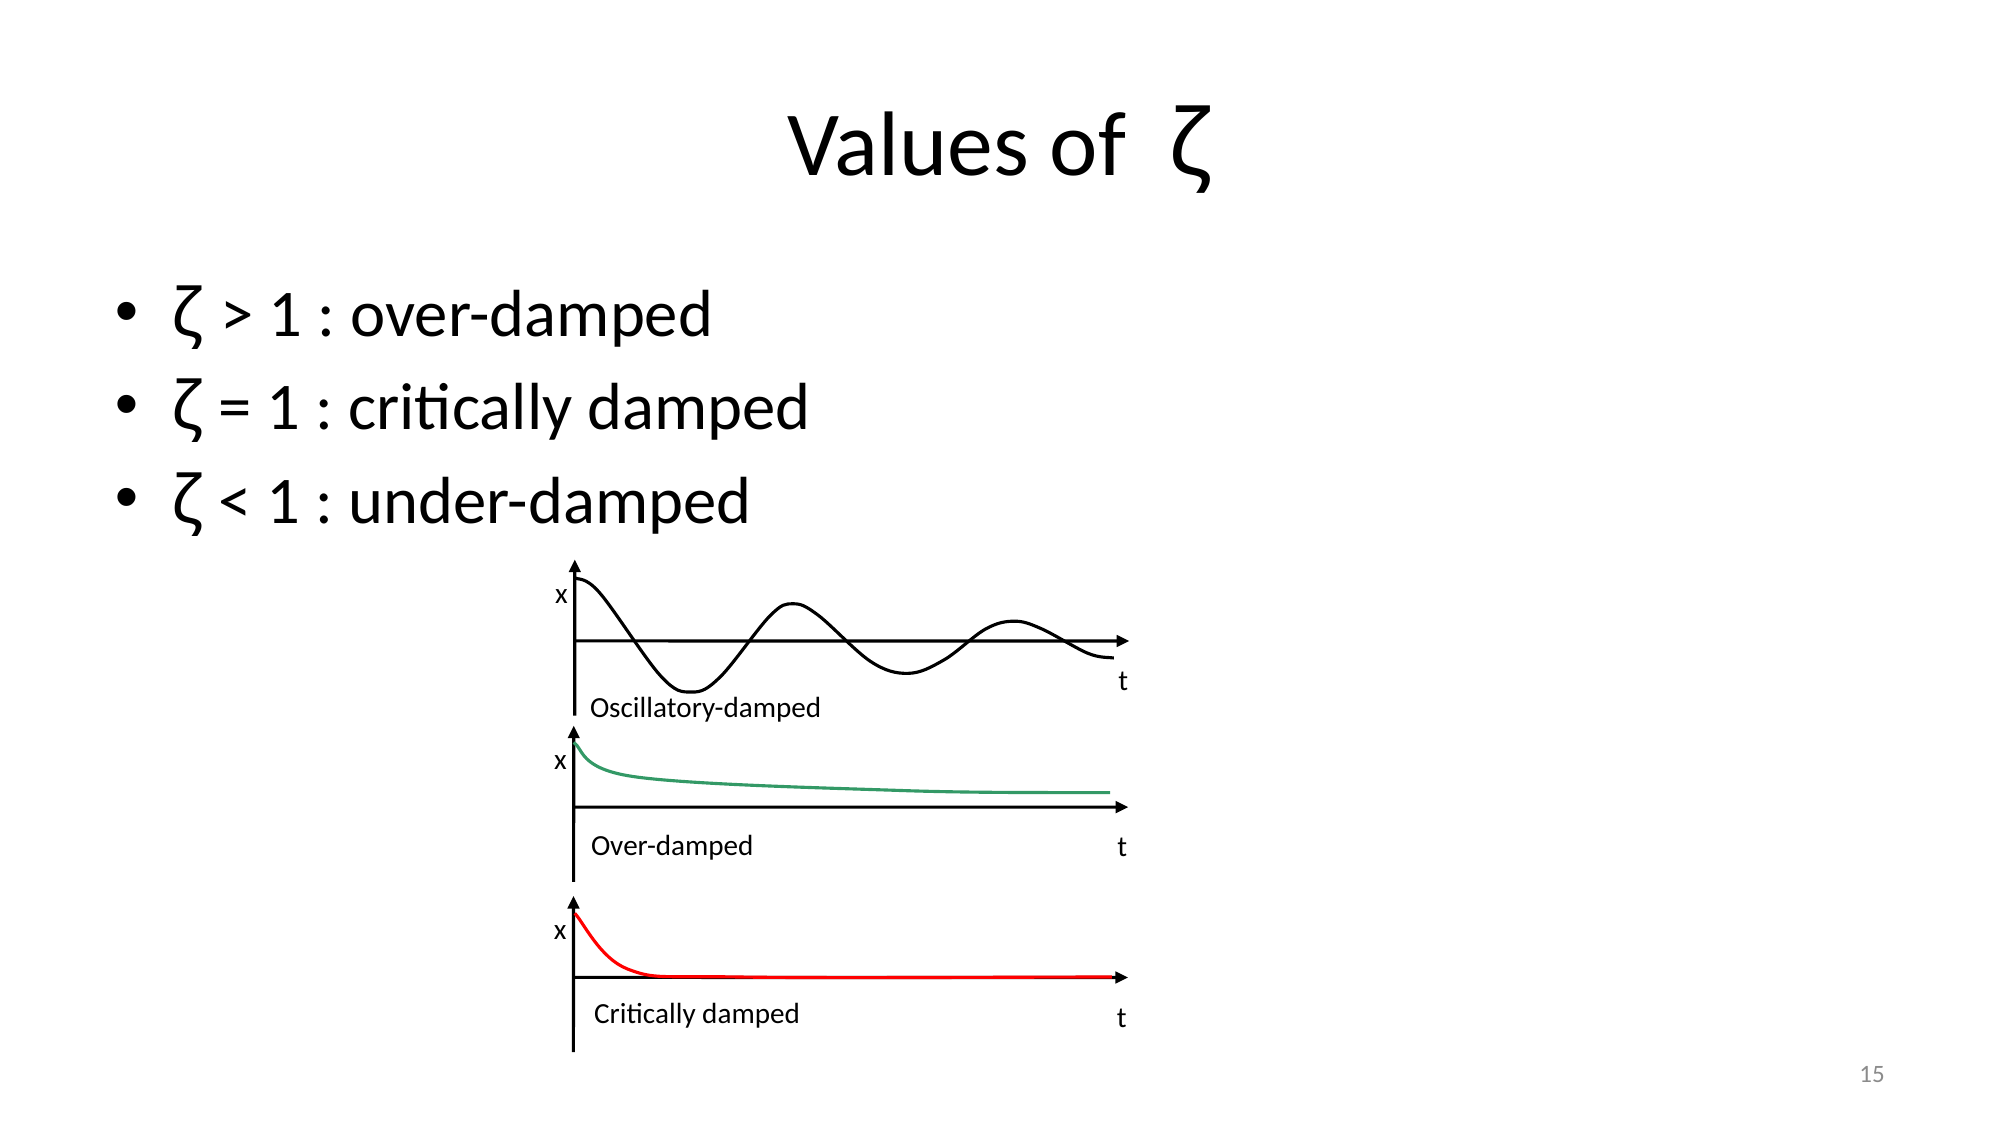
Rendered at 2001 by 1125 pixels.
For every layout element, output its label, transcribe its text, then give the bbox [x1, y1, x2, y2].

text_box t [1102, 990, 1142, 1041]
text_box x [540, 566, 583, 617]
text_box [573, 742, 1111, 793]
text_box [574, 800, 1129, 814]
text_box [1065, 634, 1130, 648]
text_box [1112, 971, 1128, 984]
text_box Over-damped [576, 819, 769, 869]
text_box [571, 559, 578, 566]
text_box [574, 577, 1114, 680]
text_box x [539, 903, 582, 954]
text_box t [1103, 654, 1143, 704]
text_box Critically damped [579, 987, 815, 1037]
text_box [570, 896, 577, 903]
slide_number 15 [1433, 1042, 1900, 1103]
text_box Oscillatory-damped [575, 680, 837, 731]
list ζ > 1 : over-damped ζ = 1 : critically damped ζ < 1 : under-damped [99, 262, 1900, 1005]
text_box [570, 725, 578, 733]
text_box x [539, 733, 582, 783]
text_box t [1102, 820, 1142, 871]
title Values of ζ [99, 45, 1900, 233]
text_box [574, 913, 1112, 978]
